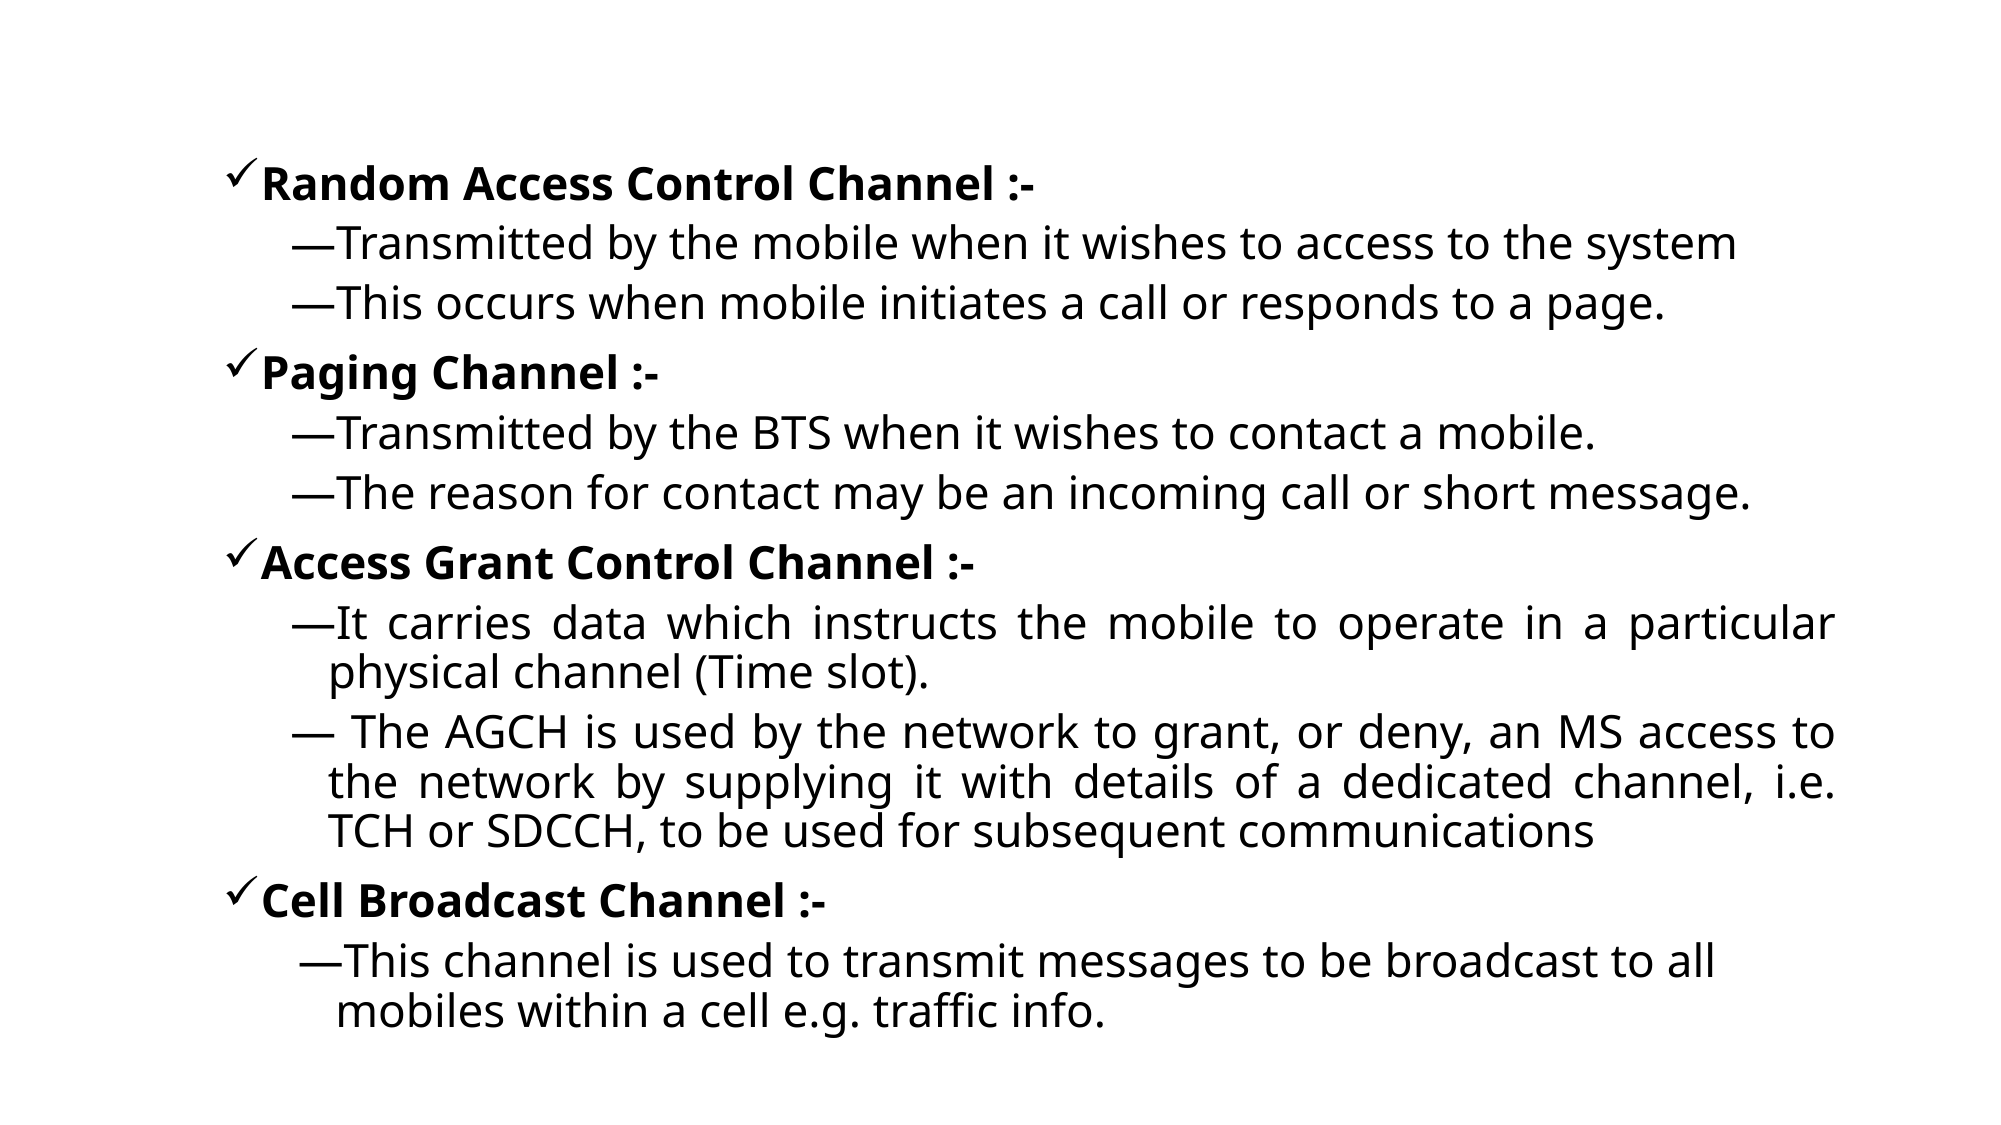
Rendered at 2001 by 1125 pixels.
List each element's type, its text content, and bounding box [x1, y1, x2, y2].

list Random Access Control Channel :- Transmitted by the mobile when it wishes to access to the system This occurs when mobile initiates a call or responds to a page. Paging Channel :- Transmitted by the BTS when it wishes to contact a mobile. The reason for contact may be an incoming call or short message. Access Grant Control Channel :- It carries data which instructs the mobile to operate in a particular physical channel (Time slot). The AGCH is used by the network to grant, or deny, an MS access to the network by supplying it with details of a dedicated channel, i.e. TCH or SDCCH, to be used for subsequent communications Cell Broadcast Channel :- This channel is used to transmit messages to be broadcast to all mobiles within a cell e.g. traffic info. [207, 152, 1853, 990]
